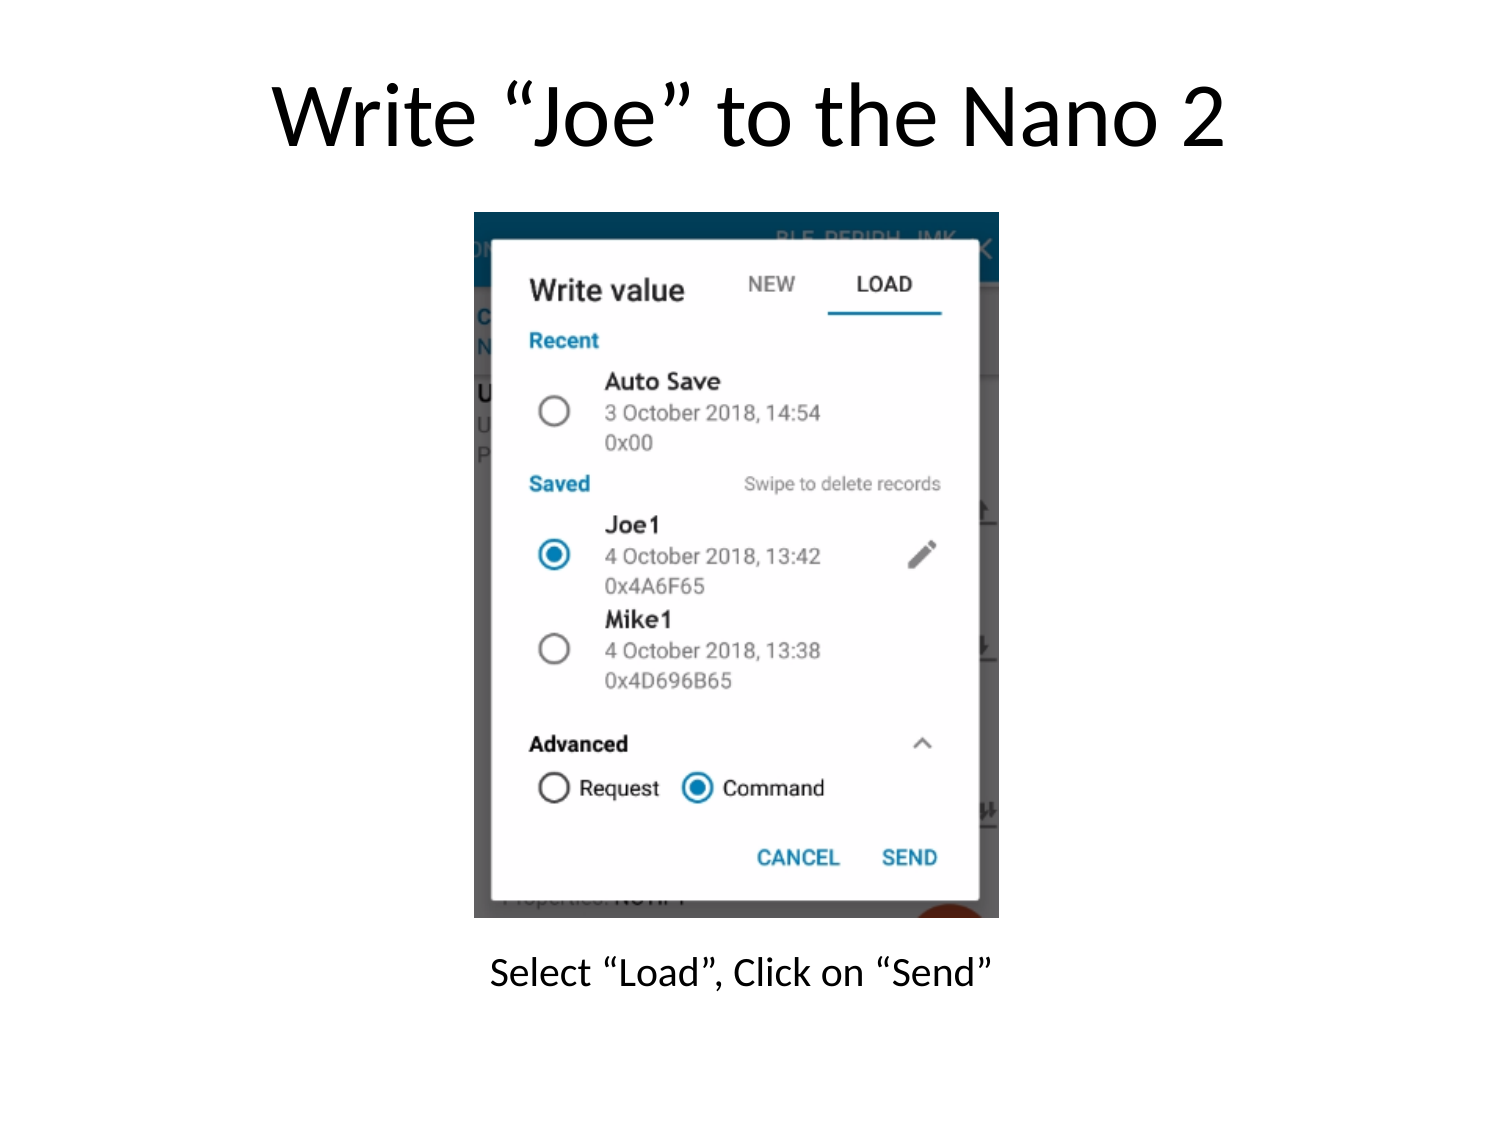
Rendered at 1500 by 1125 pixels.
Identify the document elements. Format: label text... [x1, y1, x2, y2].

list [474, 212, 999, 918]
title Write “Joe” to the Nano 2 [75, 45, 1425, 175]
text_box Select “Load”, Click on “Send” [474, 937, 1125, 1003]
